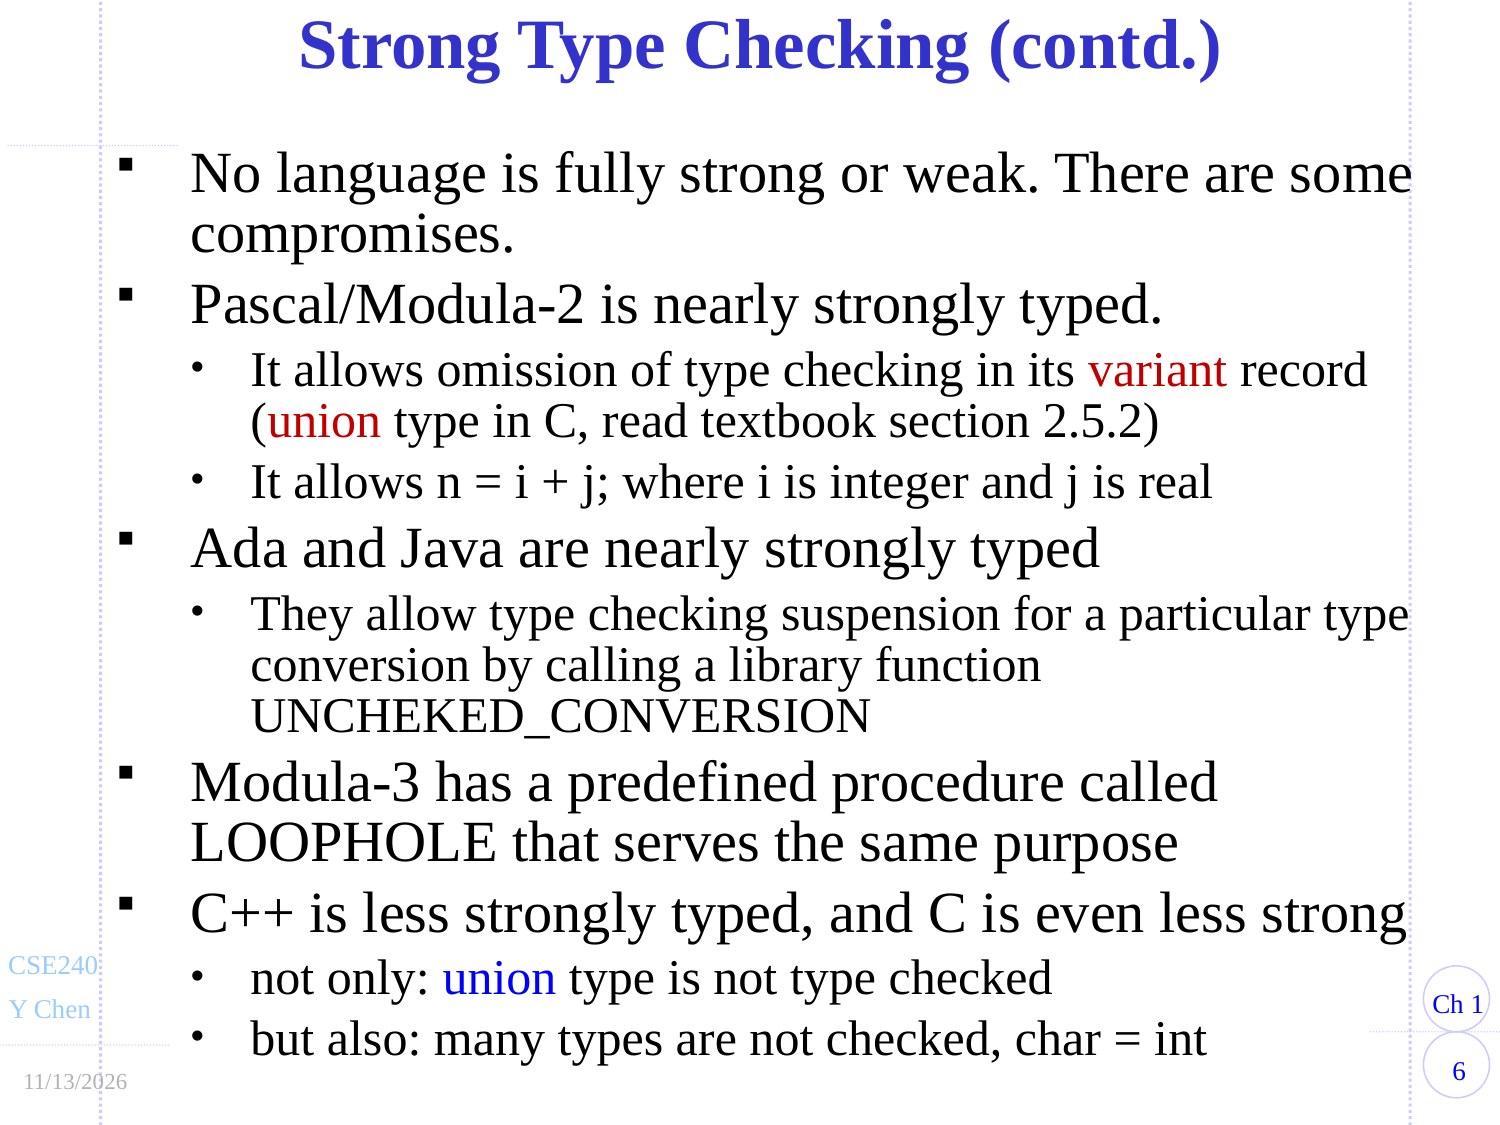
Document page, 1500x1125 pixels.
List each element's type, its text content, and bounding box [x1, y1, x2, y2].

text_box Strong Type Checking (contd.) [92, 0, 1429, 100]
text_box No language is fully strong or weak. There are some compromises. Pascal/Modula-2 is nearly strongly typed. It allows omission of type checking in its variant record (union type in C, read textbook section 2.5.2) It allows n = i + j; where i is integer and j is real Ada and Java are nearly strongly typed They allow type checking suspension for a particular type conversion by calling a library function UNCHEKED_CONVERSION Modula-3 has a predefined procedure called LOOPHOLE that serves the same purpose C++ is less strongly typed, and C is even less strong not only: union type is not type checked but also: many types are not checked, char = int [99, 137, 1470, 1100]
